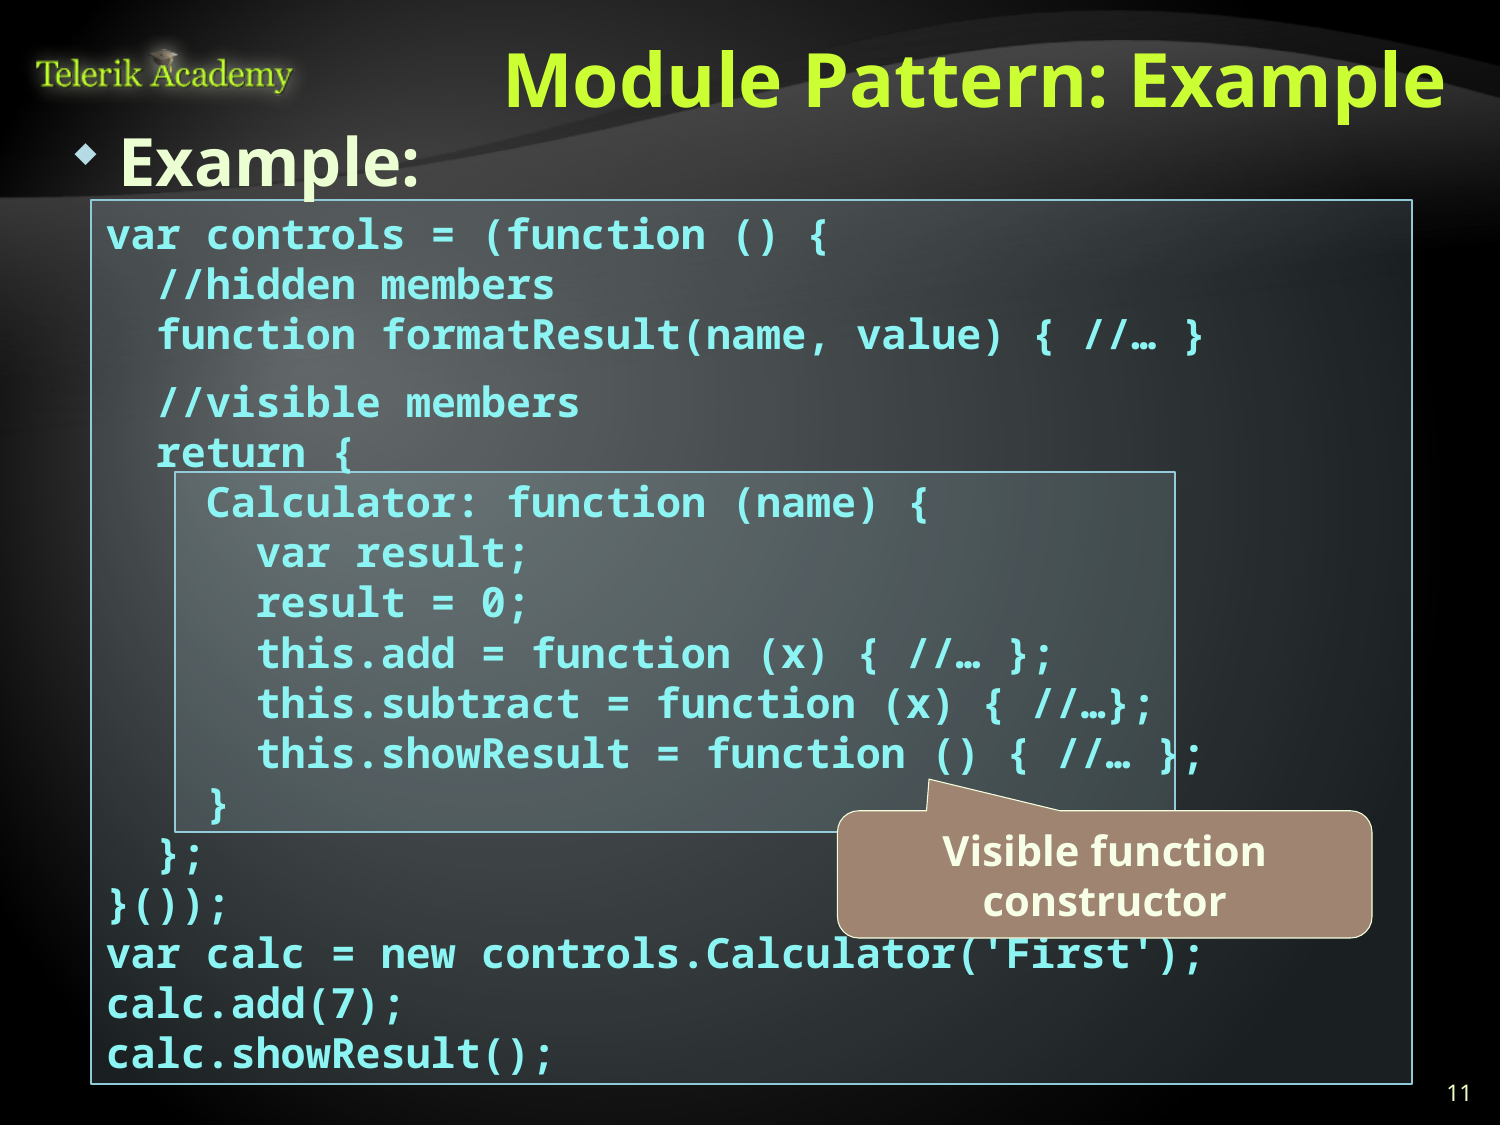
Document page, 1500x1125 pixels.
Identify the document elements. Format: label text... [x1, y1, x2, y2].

title Module Pattern: Example [300, 12, 1463, 112]
picture [0, 0, 1500, 1125]
text_box Visible function constructor [837, 779, 1373, 939]
slide_number 11 [1412, 1074, 1488, 1113]
text_box Example: [57, 112, 1483, 213]
text_box var controls = (function () { //hidden members function formatResult(name, value) { //… } //visible members return { Calculator: function (name) { var result; result = 0; this.add = function (x) { //… }; this.subtract = function (x) { //…}; this.showResult = function () { //… }; } }; }()); var calc = new controls.Calculator('First'); calc.add(7); calc.showResult(); [91, 213, 1413, 1084]
